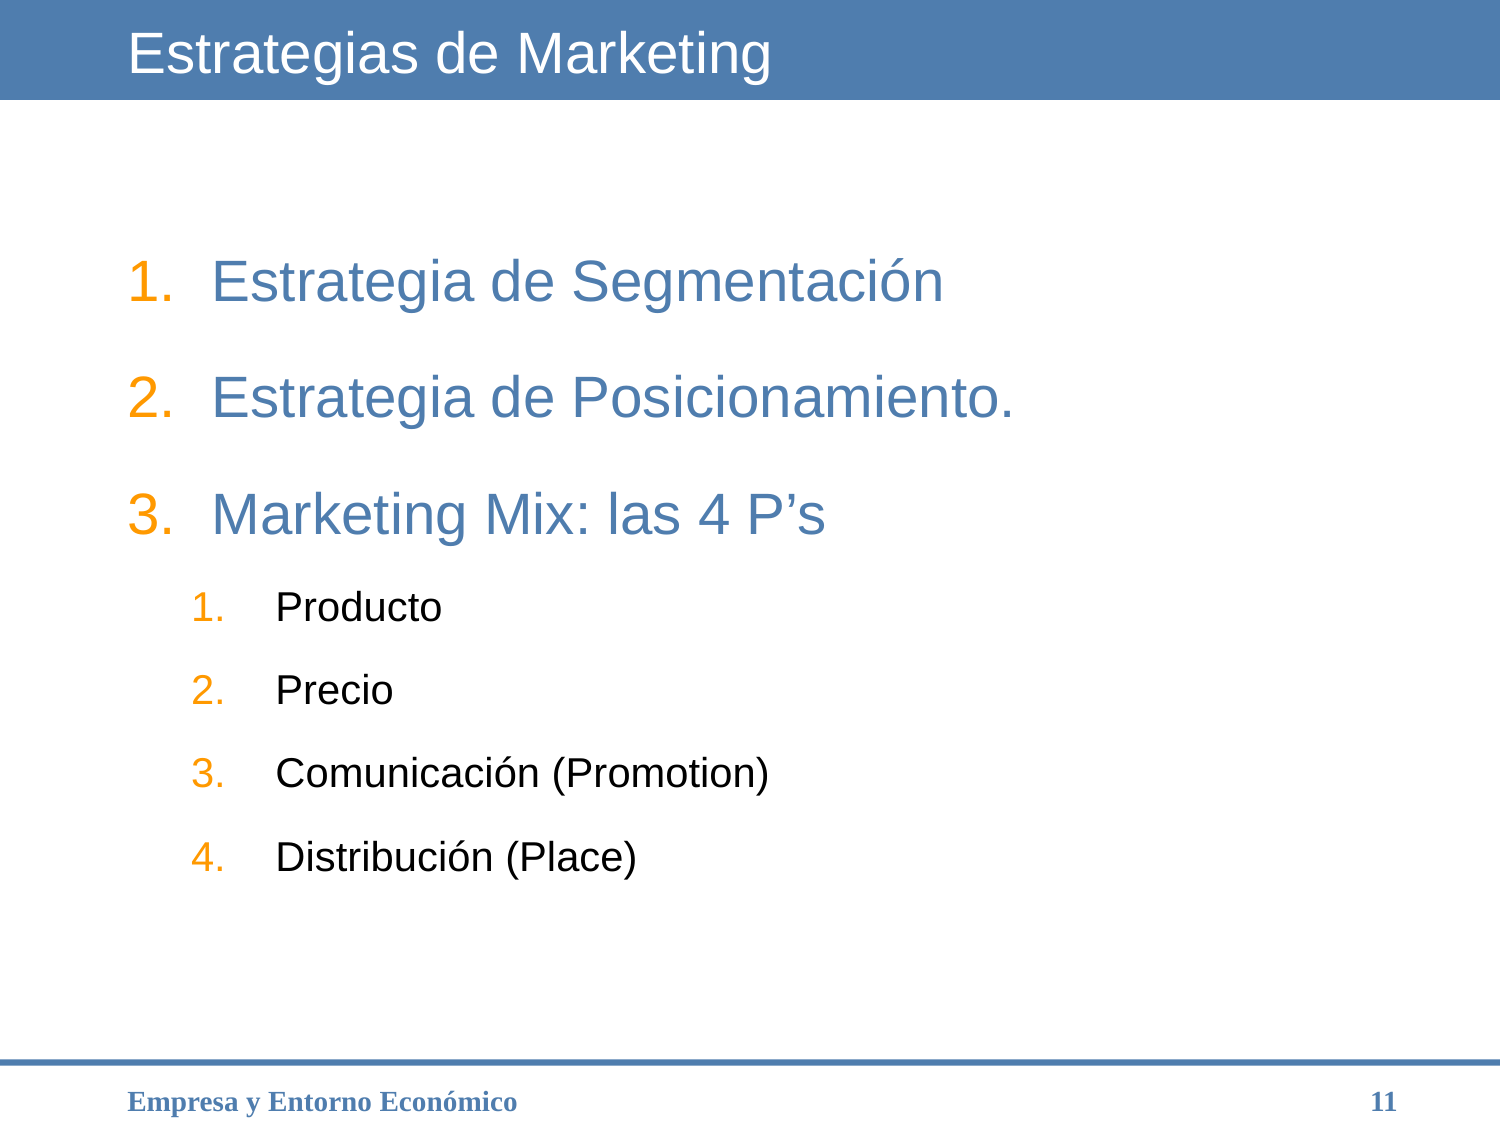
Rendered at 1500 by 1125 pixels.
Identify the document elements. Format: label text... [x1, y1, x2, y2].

title Estrategias de Marketing [112, 0, 1388, 101]
list Estrategia de Segmentación Estrategia de Posicionamiento. Marketing Mix: las 4 P’s Producto Precio Comunicación (Promotion) Distribución (Place) [112, 200, 1388, 1013]
